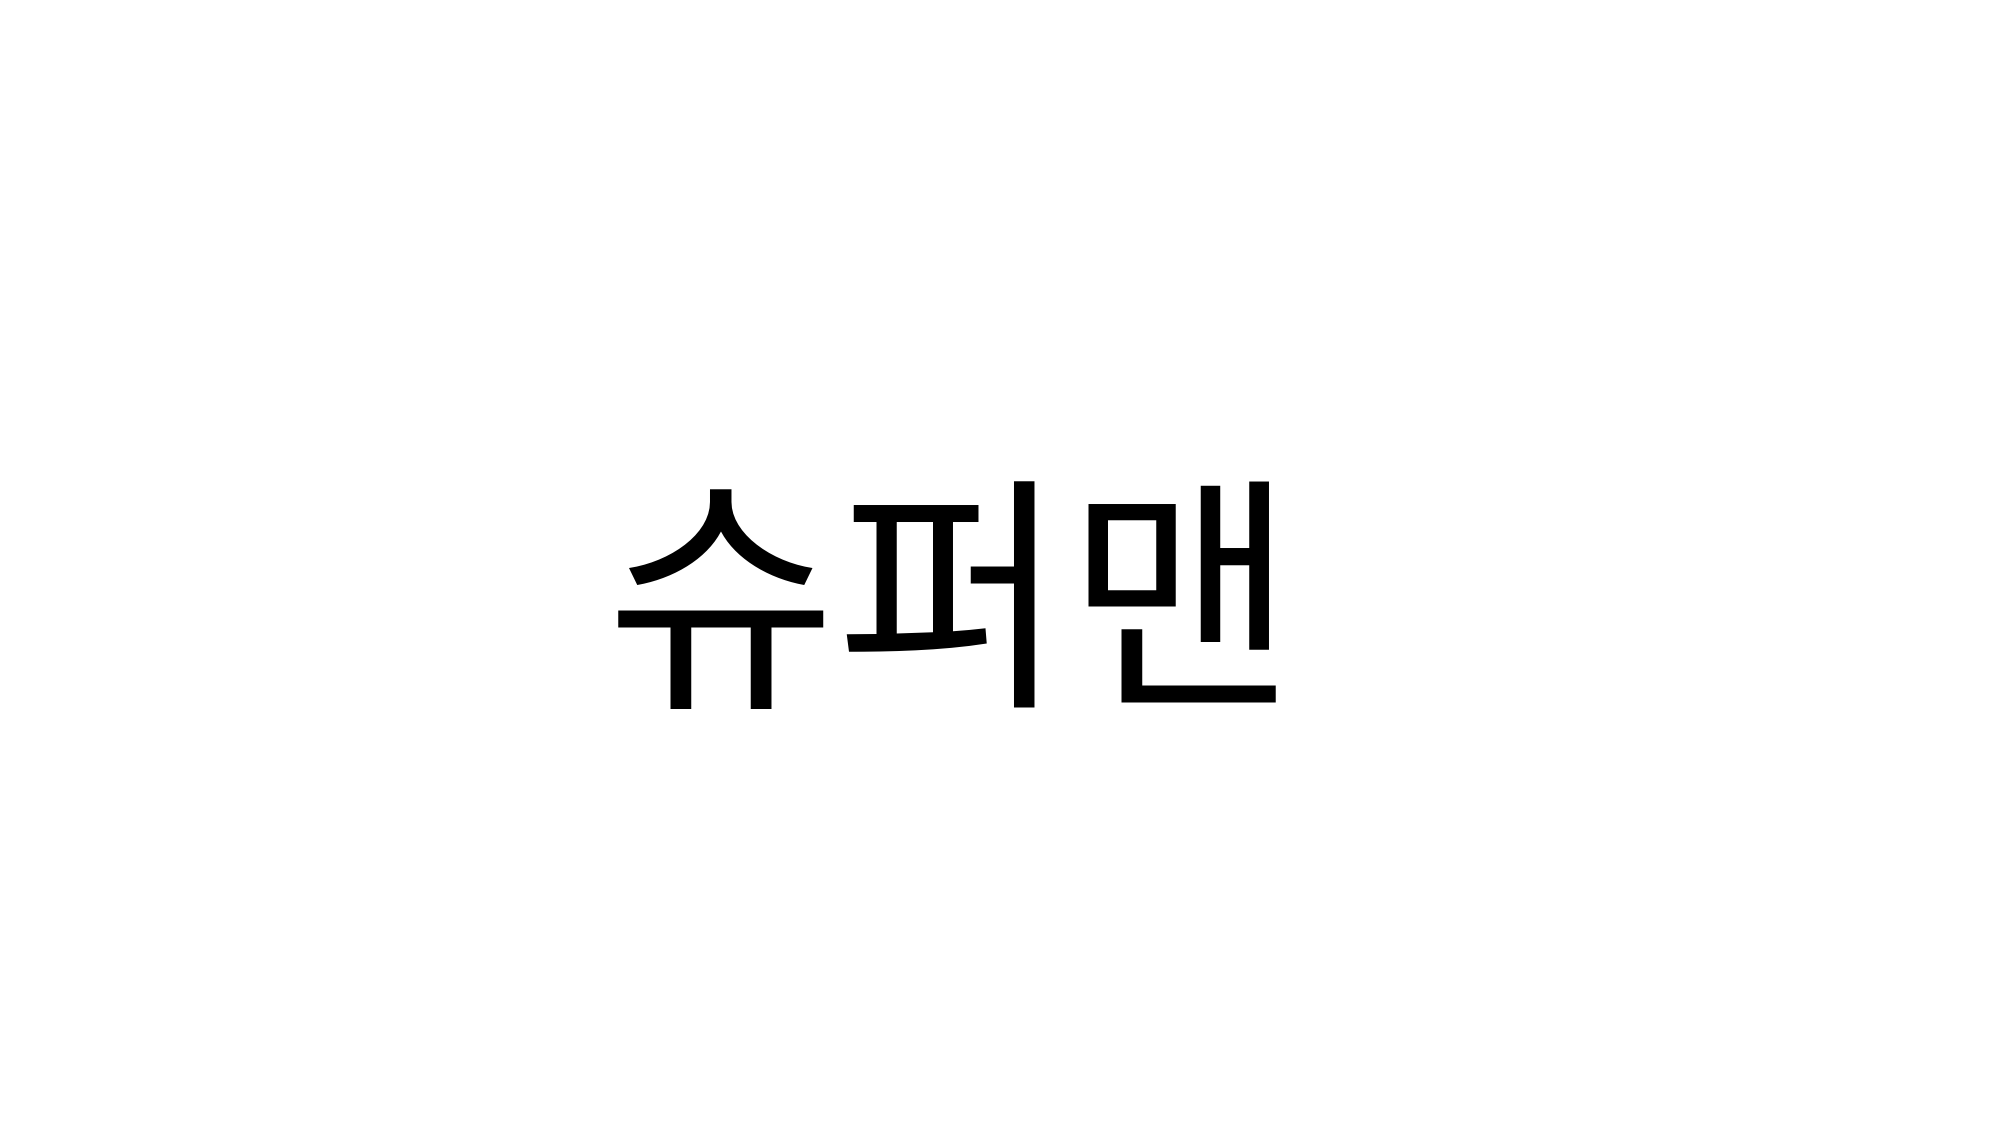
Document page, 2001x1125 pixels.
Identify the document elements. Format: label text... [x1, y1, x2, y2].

list 슈퍼맨 [591, 464, 1419, 790]
